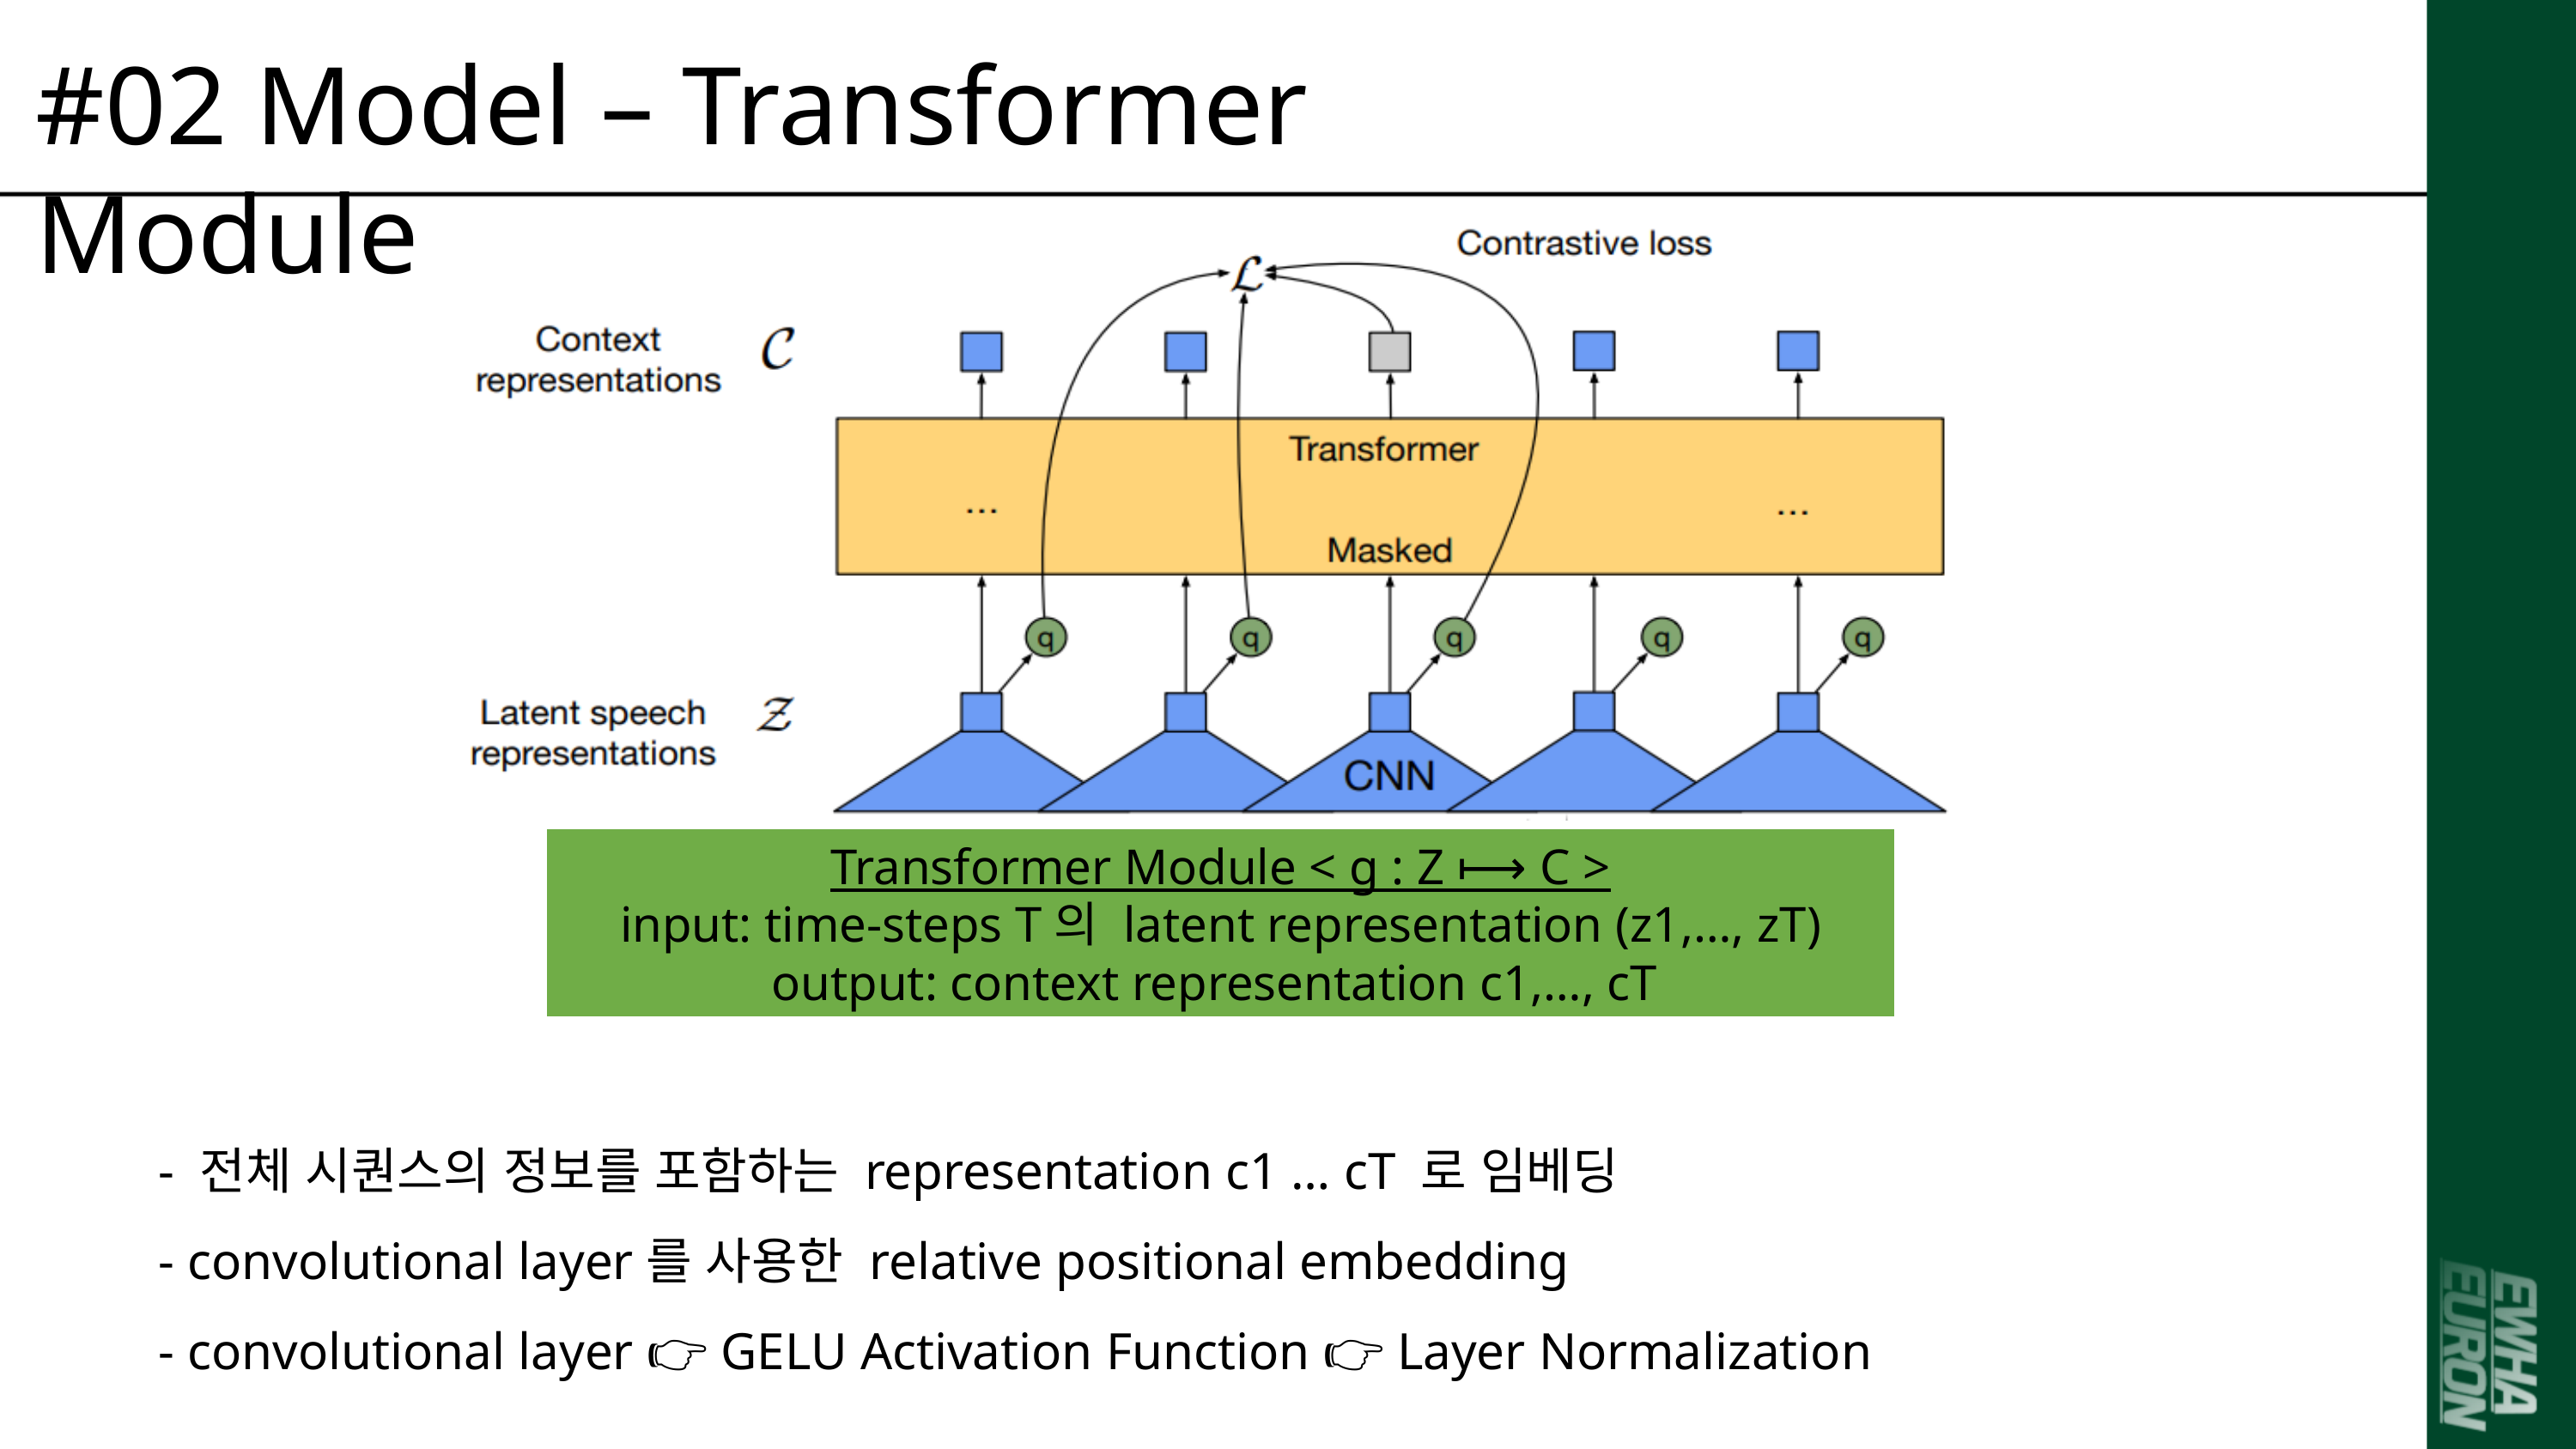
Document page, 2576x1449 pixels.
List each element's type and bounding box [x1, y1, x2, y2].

text_box [447, 215, 1995, 821]
picture [0, 0, 2576, 1449]
